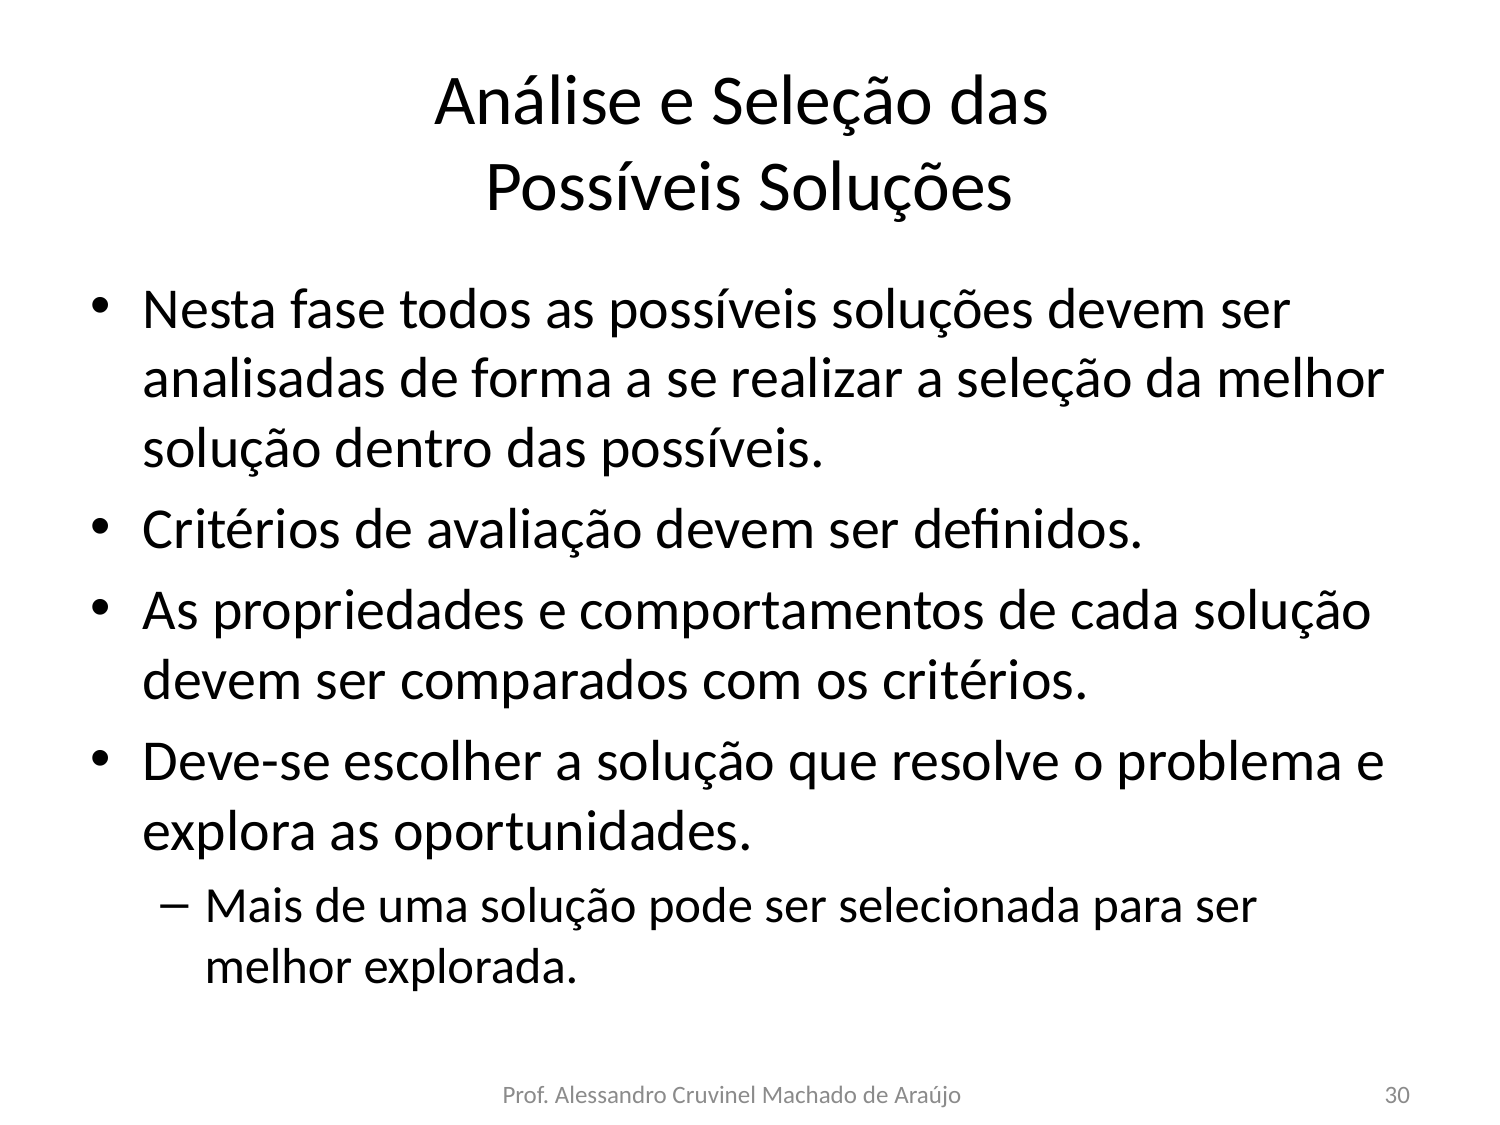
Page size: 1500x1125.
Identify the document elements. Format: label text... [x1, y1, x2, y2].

title Análise e Seleção das Possíveis Soluções [75, 45, 1425, 233]
list Nesta fase todos as possíveis soluções devem ser analisadas de forma a se realizar a seleção da melhor solução dentro das possíveis. Critérios de avaliação devem ser definidos. As propriedades e comportamentos de cada solução devem ser comparados com os critérios. Deve-se escolher a solução que resolve o problema e explora as oportunidades. Mais de uma solução pode ser selecionada para ser melhor explorada. [75, 262, 1425, 1005]
slide_number 30 [1074, 1064, 1425, 1124]
footer Prof. Alessandro Cruvinel Machado de Araújo [316, 1064, 1074, 1124]
